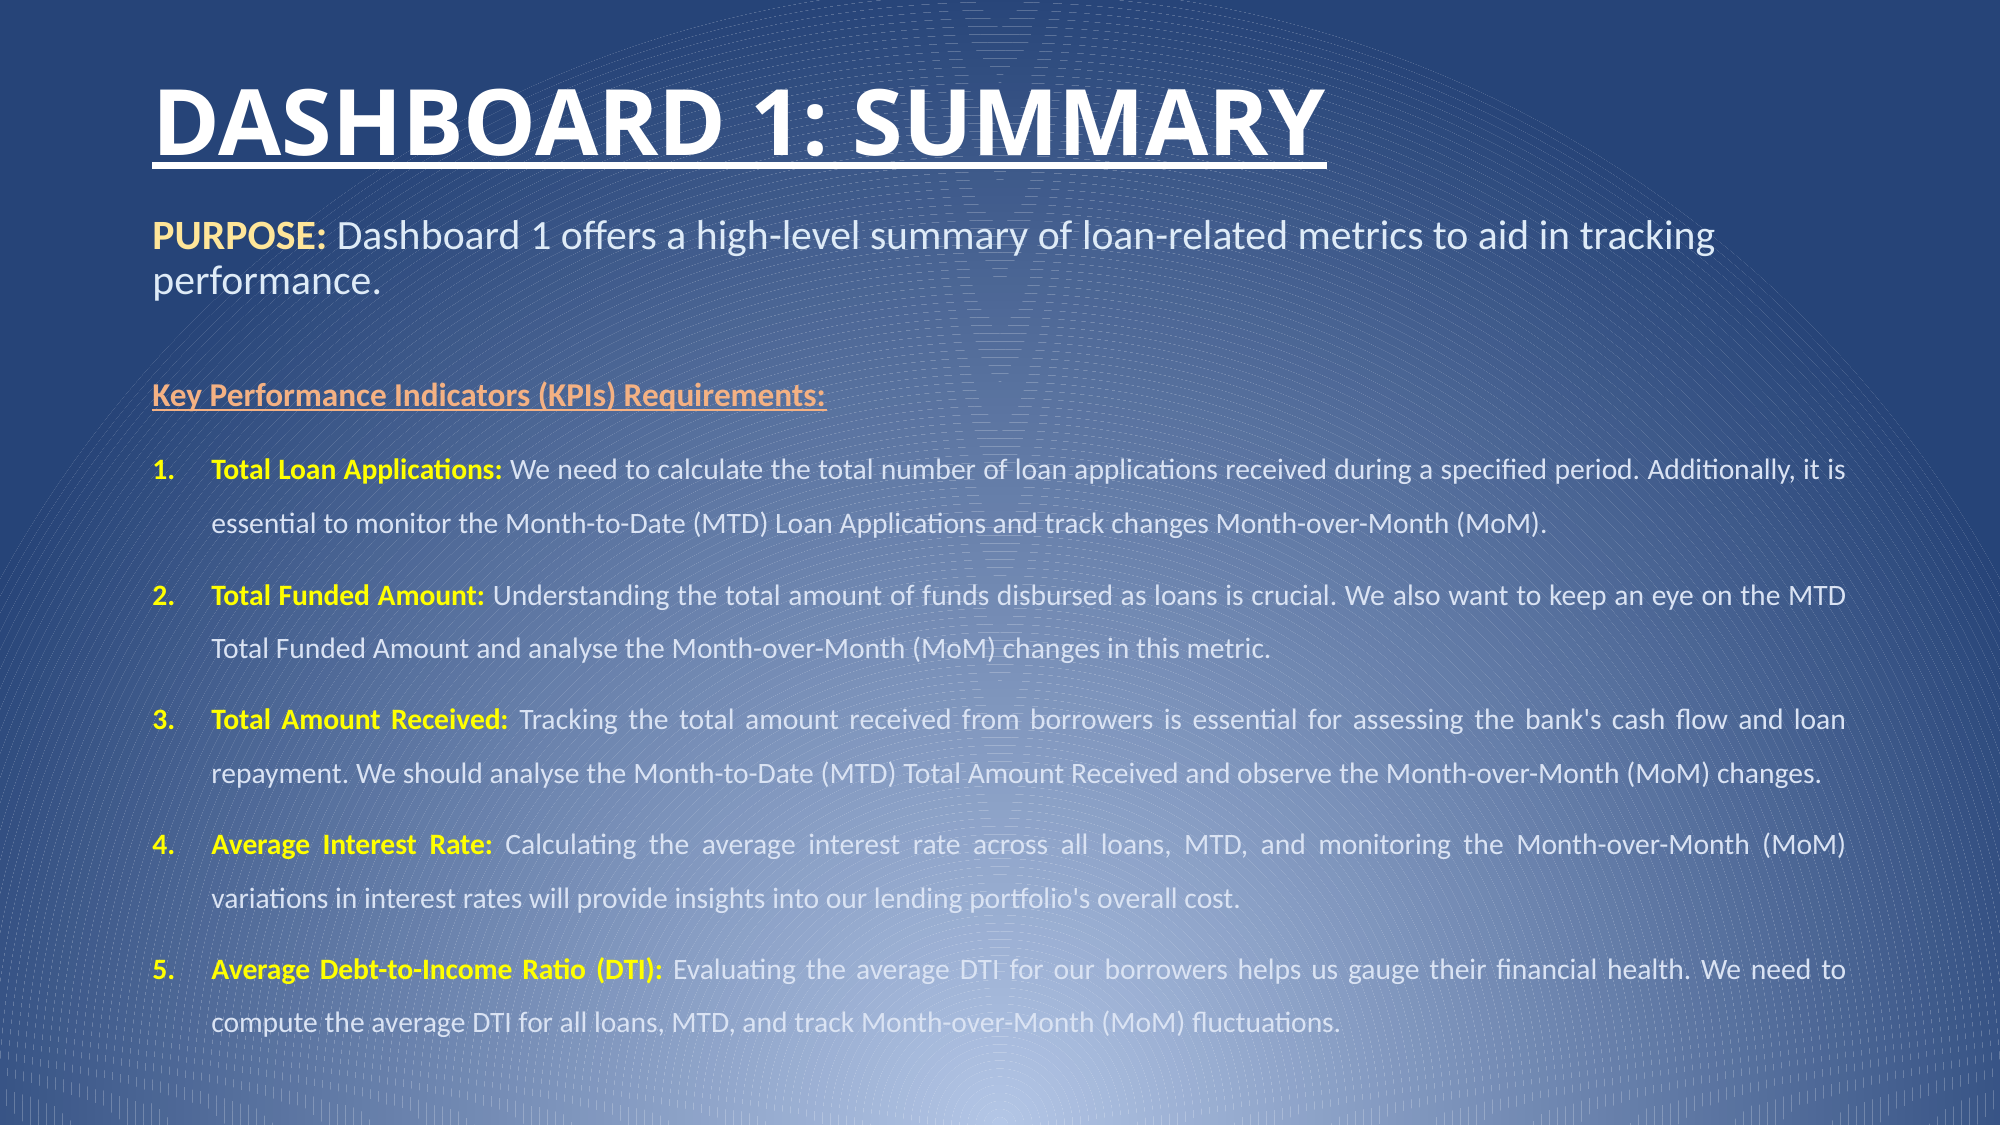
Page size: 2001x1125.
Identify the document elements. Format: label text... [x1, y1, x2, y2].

text_box DASHBOARD 1: SUMMARY [137, 59, 1766, 192]
title PURPOSE: Dashboard 1 offers a high-level summary of loan-related metrics to aid in tracking performance. [137, 252, 1863, 315]
list Key Performance Indicators (KPIs) Requirements: Total Loan Applications: We need to calculate the total number of loan applications received during a specified period. Additionally, it is essential to monitor the Month-to-Date (MTD) Loan Applications and track changes Month-over-Month (MoM). Total Funded Amount: Understanding the total amount of funds disbursed as loans is crucial. We also want to keep an eye on the MTD Total Funded Amount and analyse the Month-over-Month (MoM) changes in this metric. Total Amount Received: Tracking the total amount received from borrowers is essential for assessing the bank's cash flow and loan repayment. We should analyse the Month-to-Date (MTD) Total Amount Received and observe the Month-over-Month (MoM) changes. Average Interest Rate: Calculating the average interest rate across all loans, MTD, and monitoring the Month-over-Month (MoM) variations in interest rates will provide insights into our lending portfolio's overall cost. Average Debt-to-Income Ratio (DTI): Evaluating the average DTI for our borrowers helps us gauge their financial health. We need to compute the average DTI for all loans, MTD, and track Month-over-Month (MoM) fluctuations. [137, 370, 1863, 1059]
